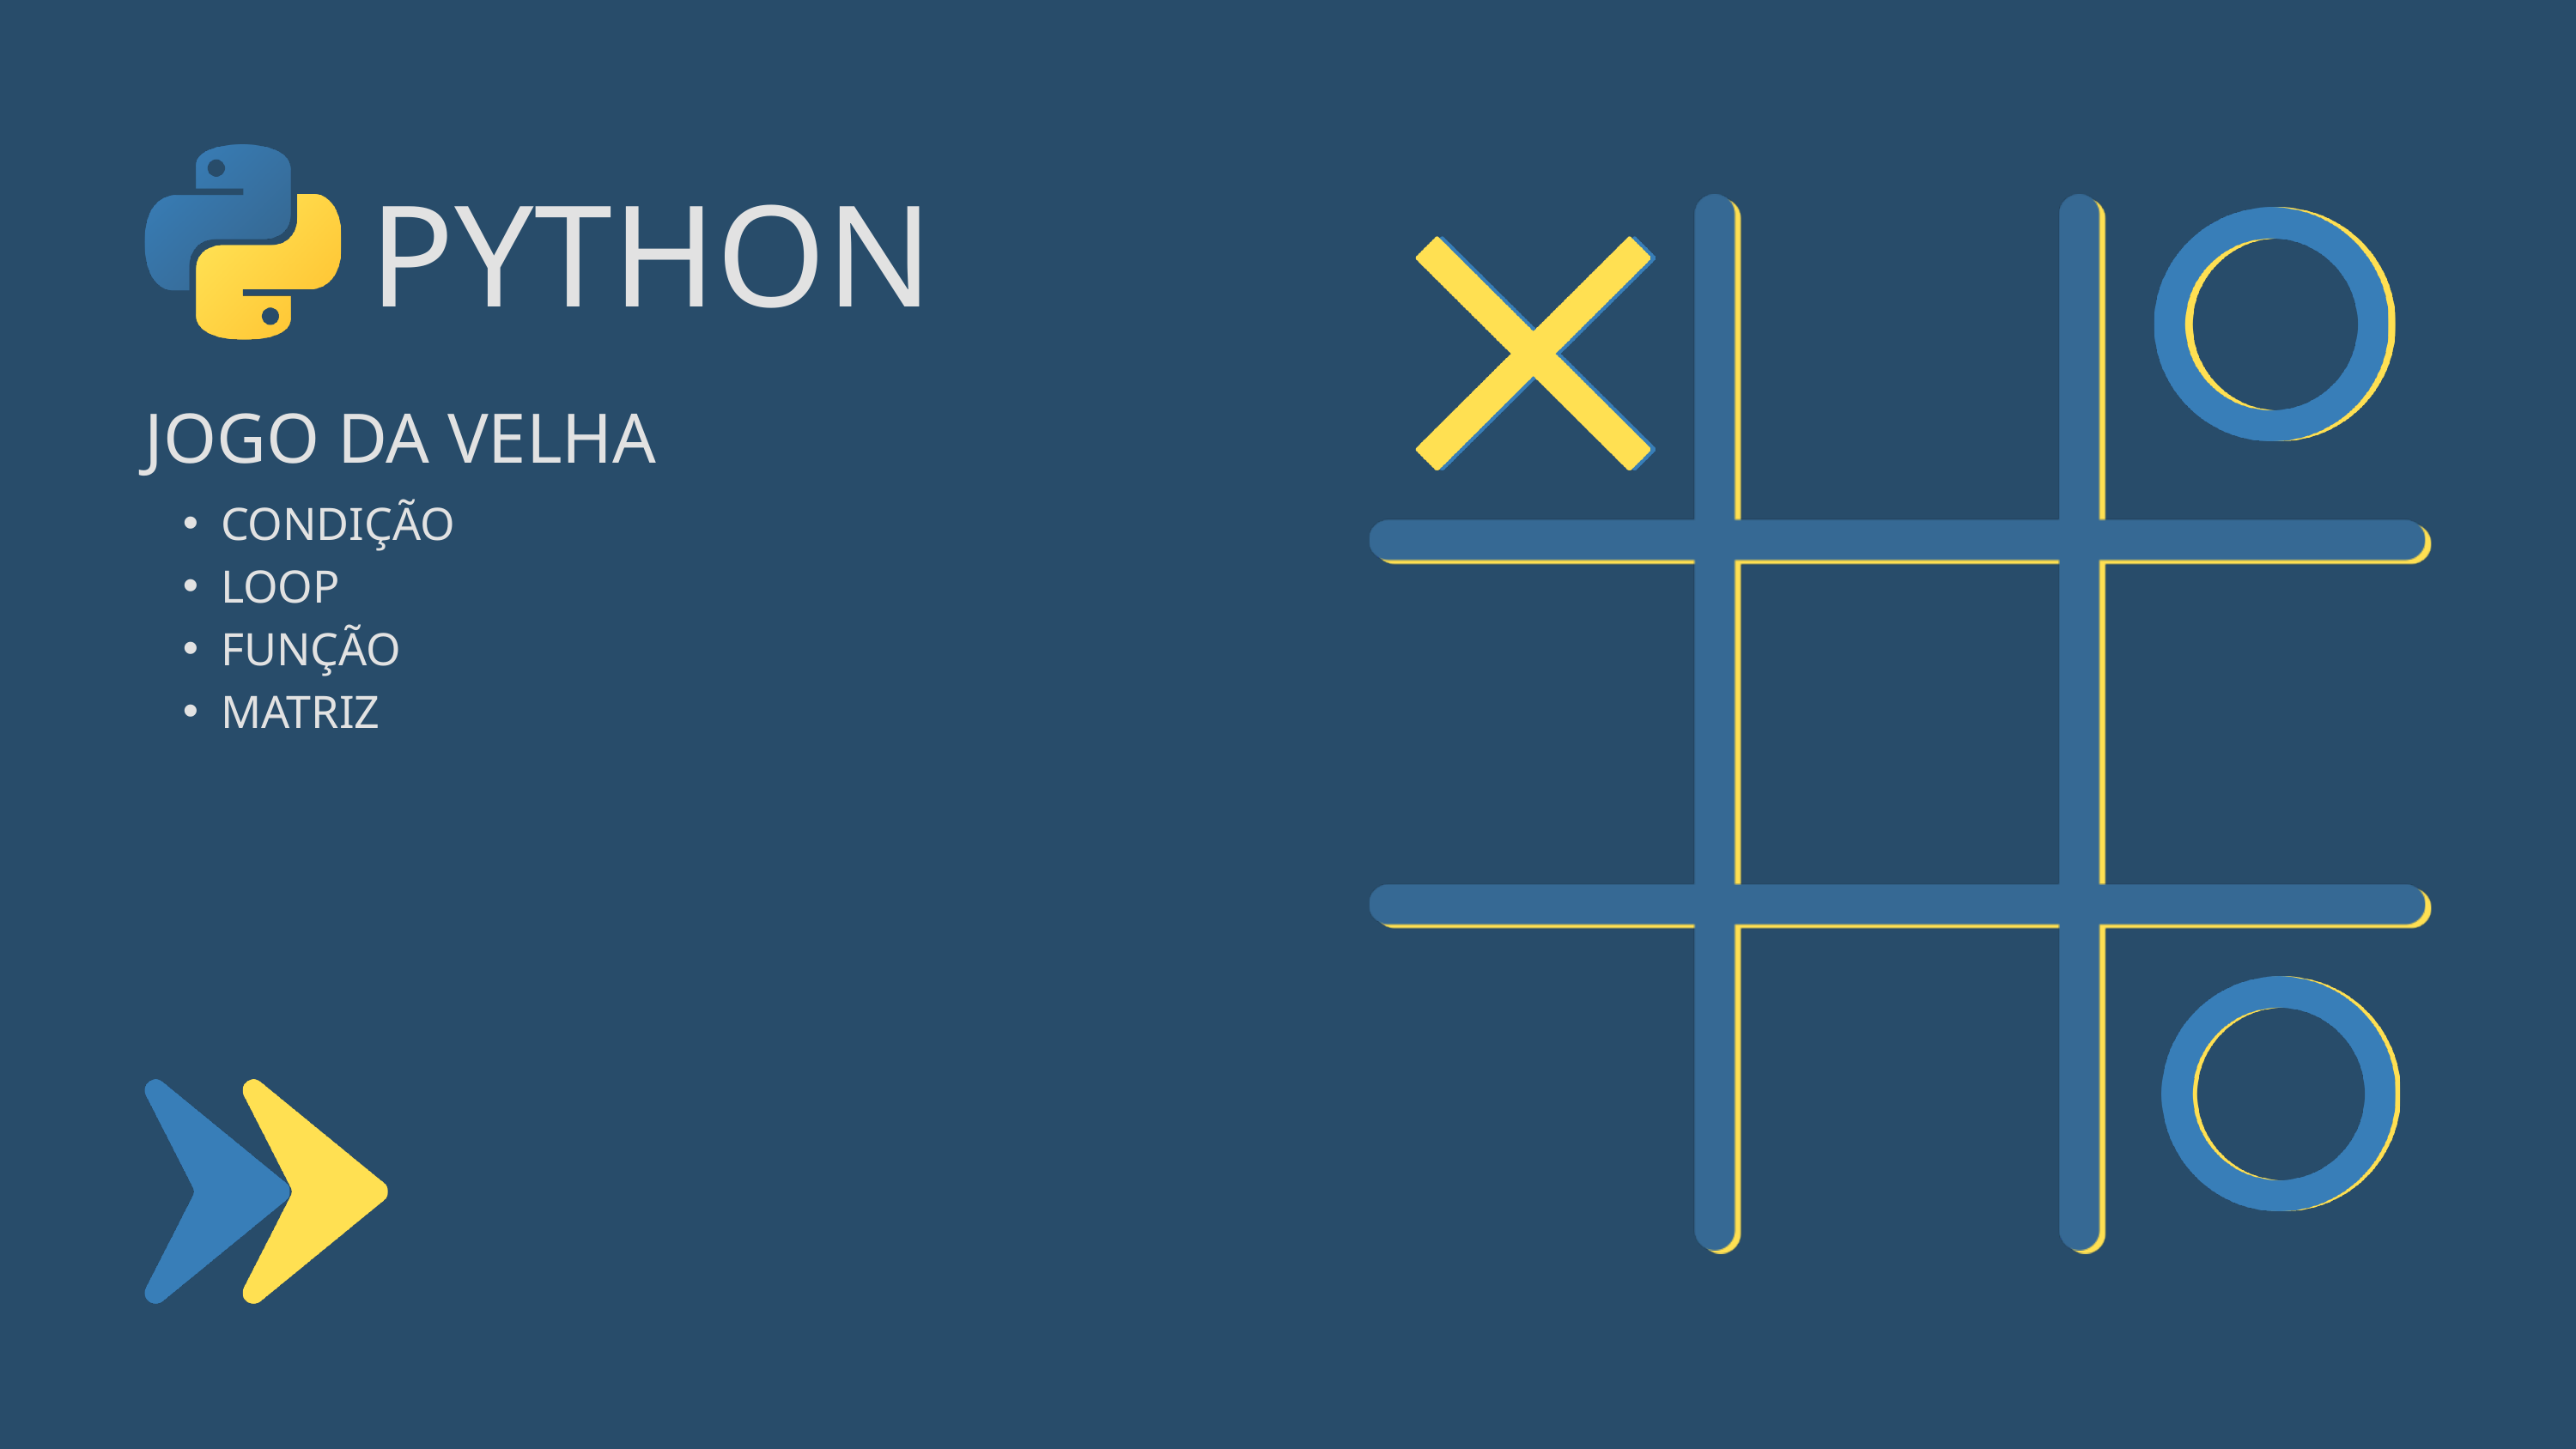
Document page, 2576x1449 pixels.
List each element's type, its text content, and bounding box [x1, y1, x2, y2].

text_box [2389, 207, 2396, 441]
text_box [2154, 207, 2389, 441]
text_box PYTHON [369, 138, 1020, 336]
text_box [1651, 236, 1656, 470]
text_box [242, 1079, 388, 1304]
text_box JOGO DA VELHA [144, 381, 742, 477]
text_box [144, 1079, 242, 1304]
text_box [1375, 198, 2432, 1254]
text_box CONDIÇÃO LOOP FUNÇÃO MATRIZ [144, 487, 854, 737]
text_box [2161, 976, 2396, 1211]
text_box [144, 144, 342, 340]
text_box [2396, 976, 2401, 1211]
text_box [1415, 236, 1651, 470]
text_box [1369, 194, 2426, 1251]
